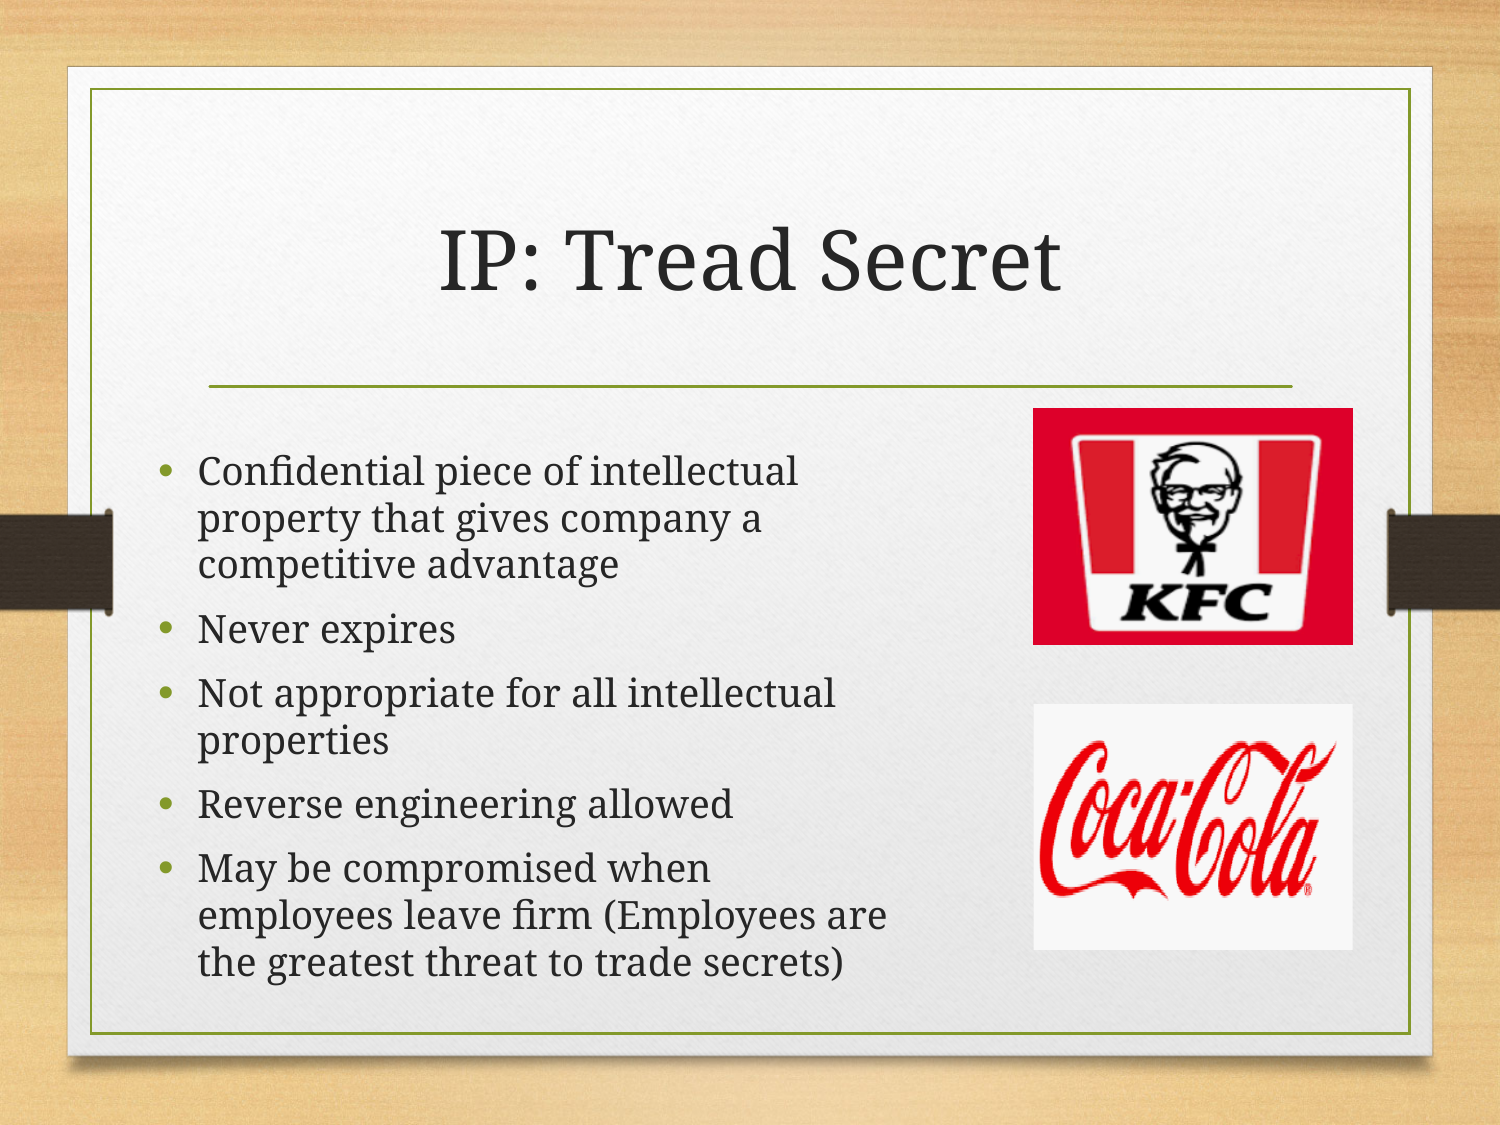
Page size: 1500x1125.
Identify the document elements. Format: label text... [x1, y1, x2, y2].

list Confidential piece of intellectual property that gives company a competitive advantage Never expires Not appropriate for all intellectual properties Reverse engineering allowed May be compromised when employees leave firm (Employees are the greatest threat to trade secrets) [143, 438, 928, 1005]
picture [0, 0, 1500, 1125]
title IP: Tread Secret [193, 150, 1309, 365]
